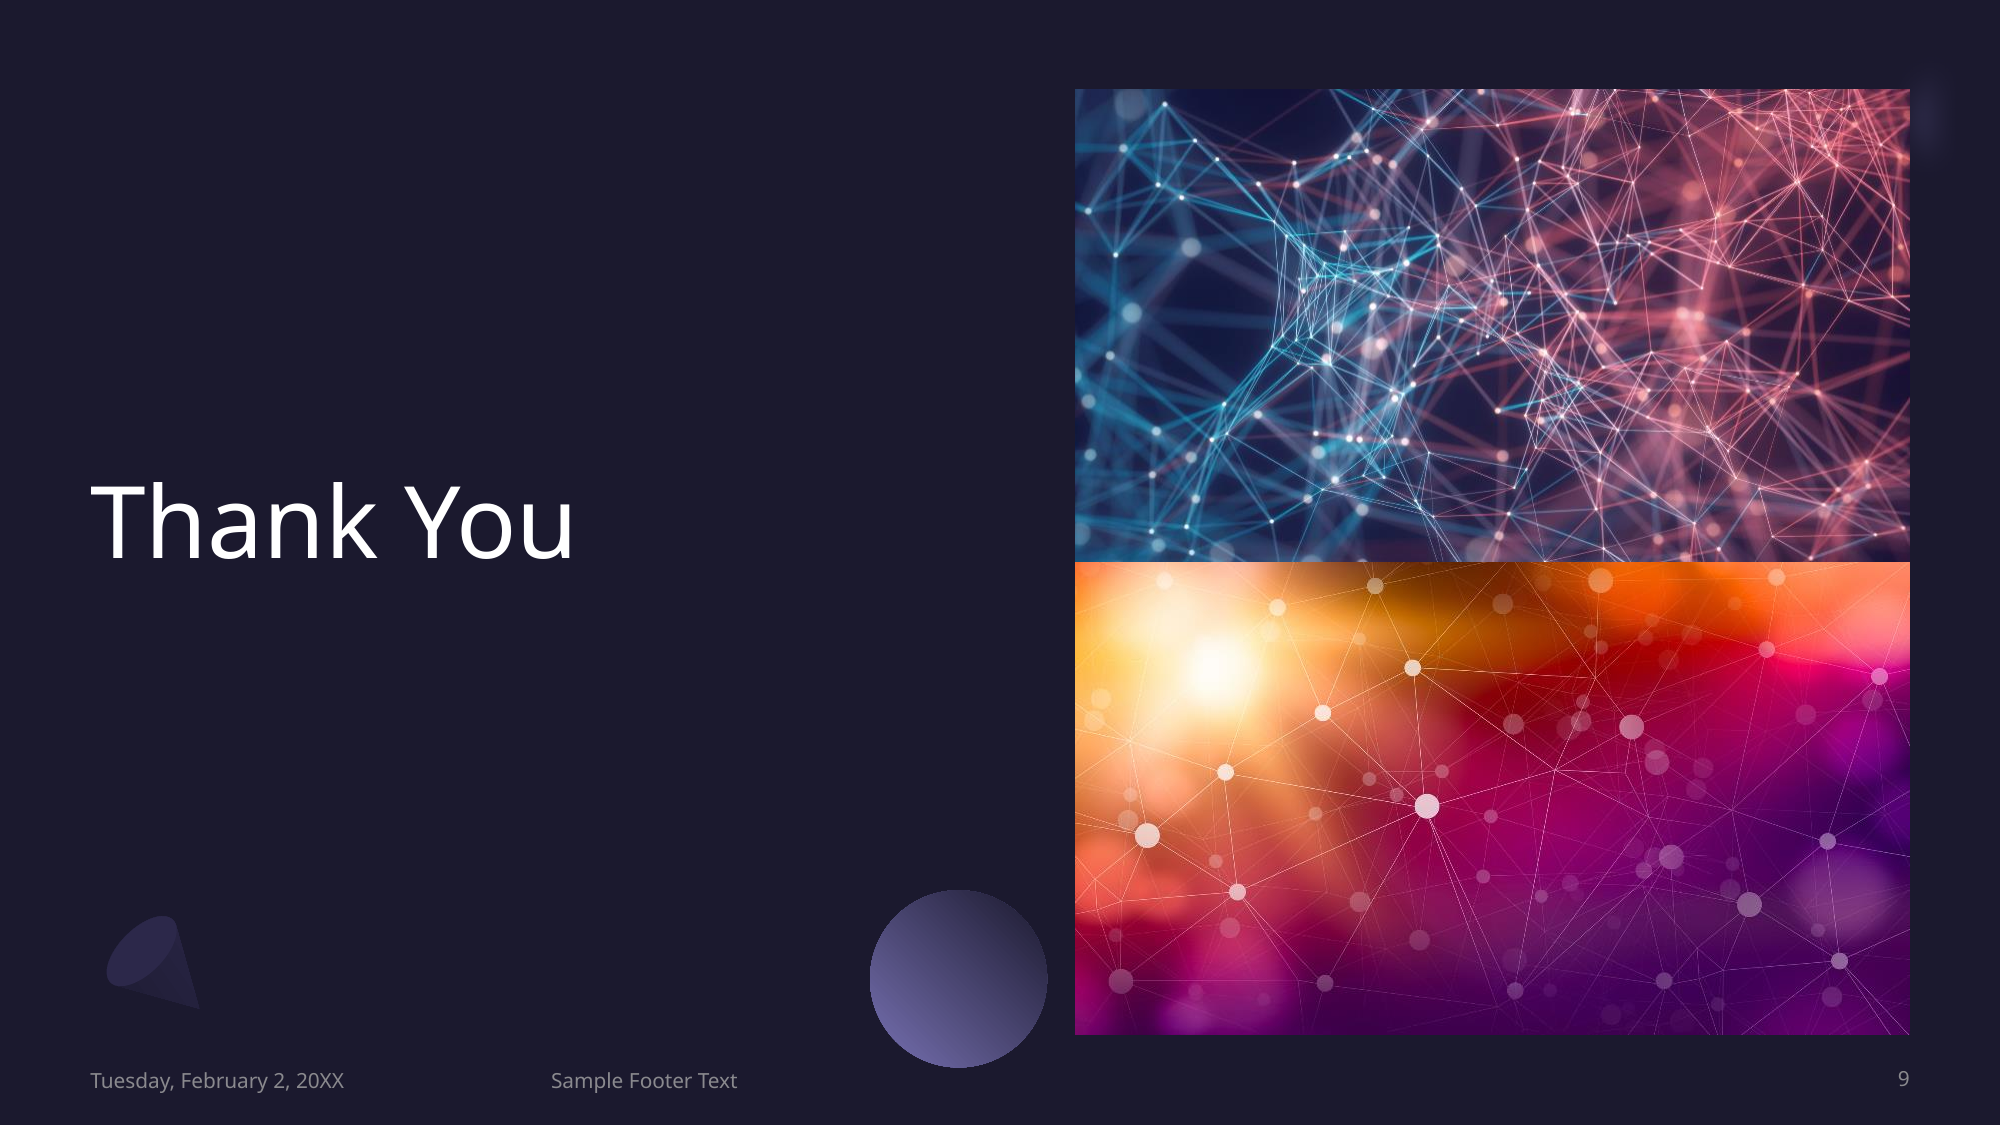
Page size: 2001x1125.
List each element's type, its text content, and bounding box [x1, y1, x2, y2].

slide_number 9 [1632, 1067, 1910, 1093]
picture [1075, 89, 1910, 1035]
subtitle [90, 627, 983, 1000]
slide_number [90, 1067, 522, 1093]
title Thank You [90, 90, 983, 580]
footer Sample Footer Text [551, 1067, 1598, 1093]
